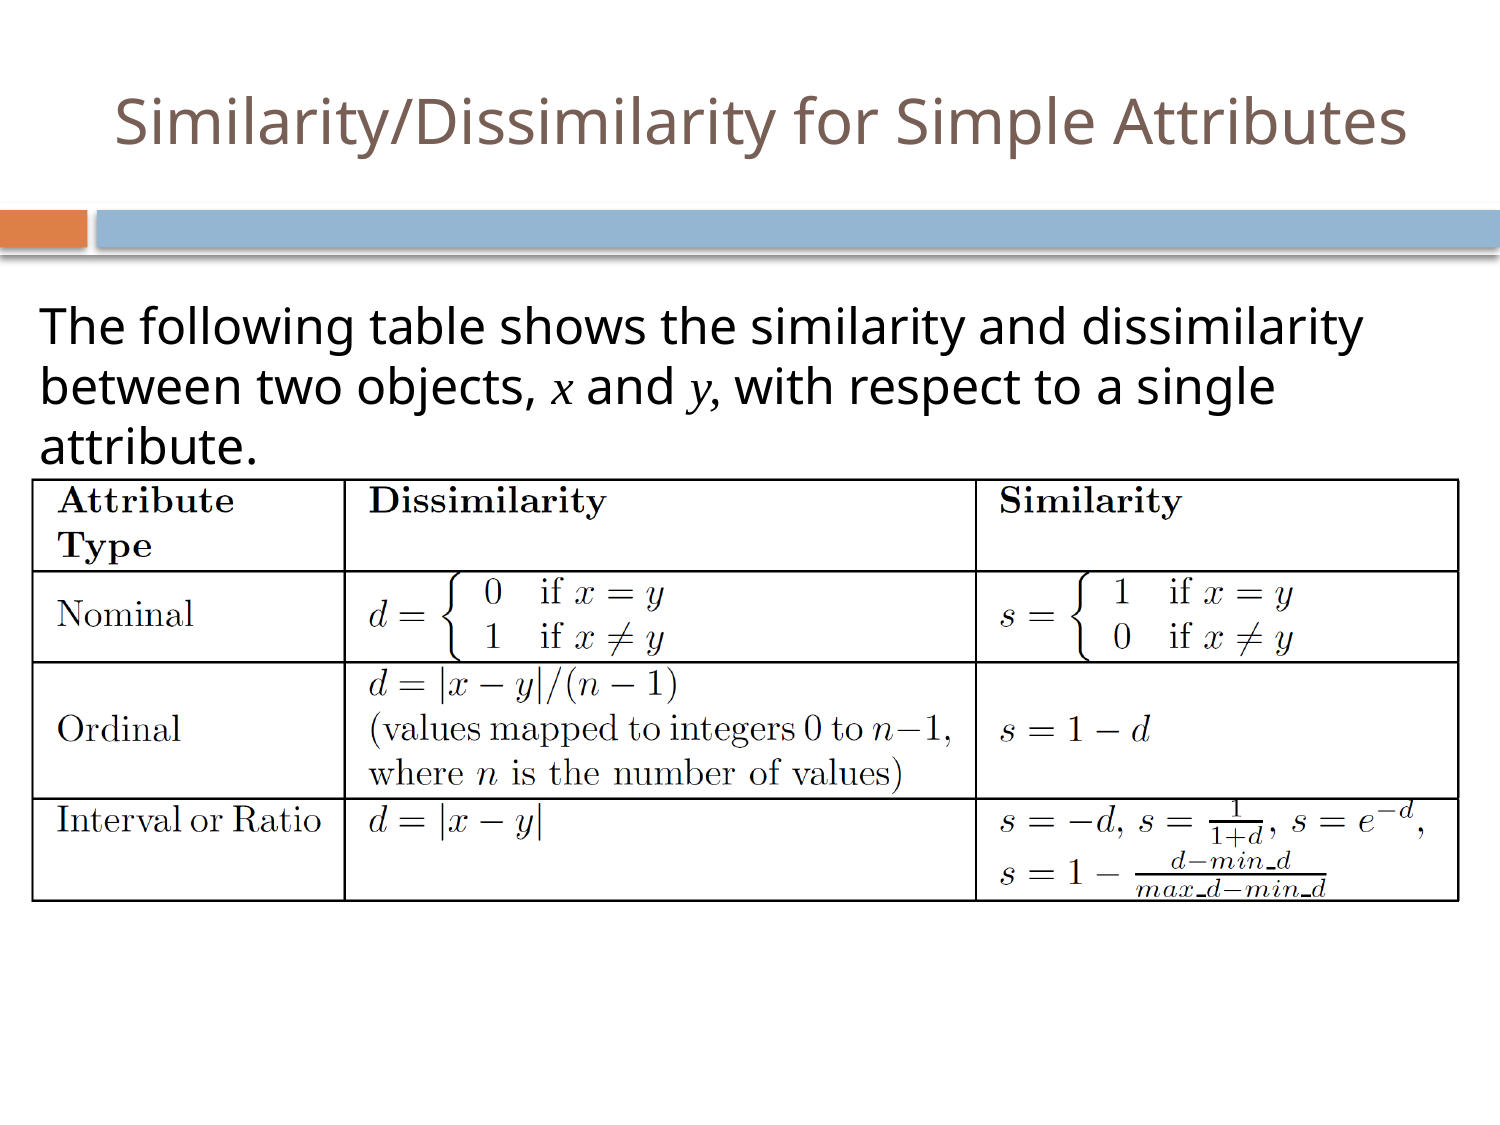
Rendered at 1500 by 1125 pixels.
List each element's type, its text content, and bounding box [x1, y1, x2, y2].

picture [24, 474, 1463, 907]
text_box The following table shows the similarity and dissimilarity between two objects, x and y, with respect to a single attribute. [24, 287, 1463, 474]
title Similarity/Dissimilarity for Simple Attributes [99, 37, 1438, 200]
